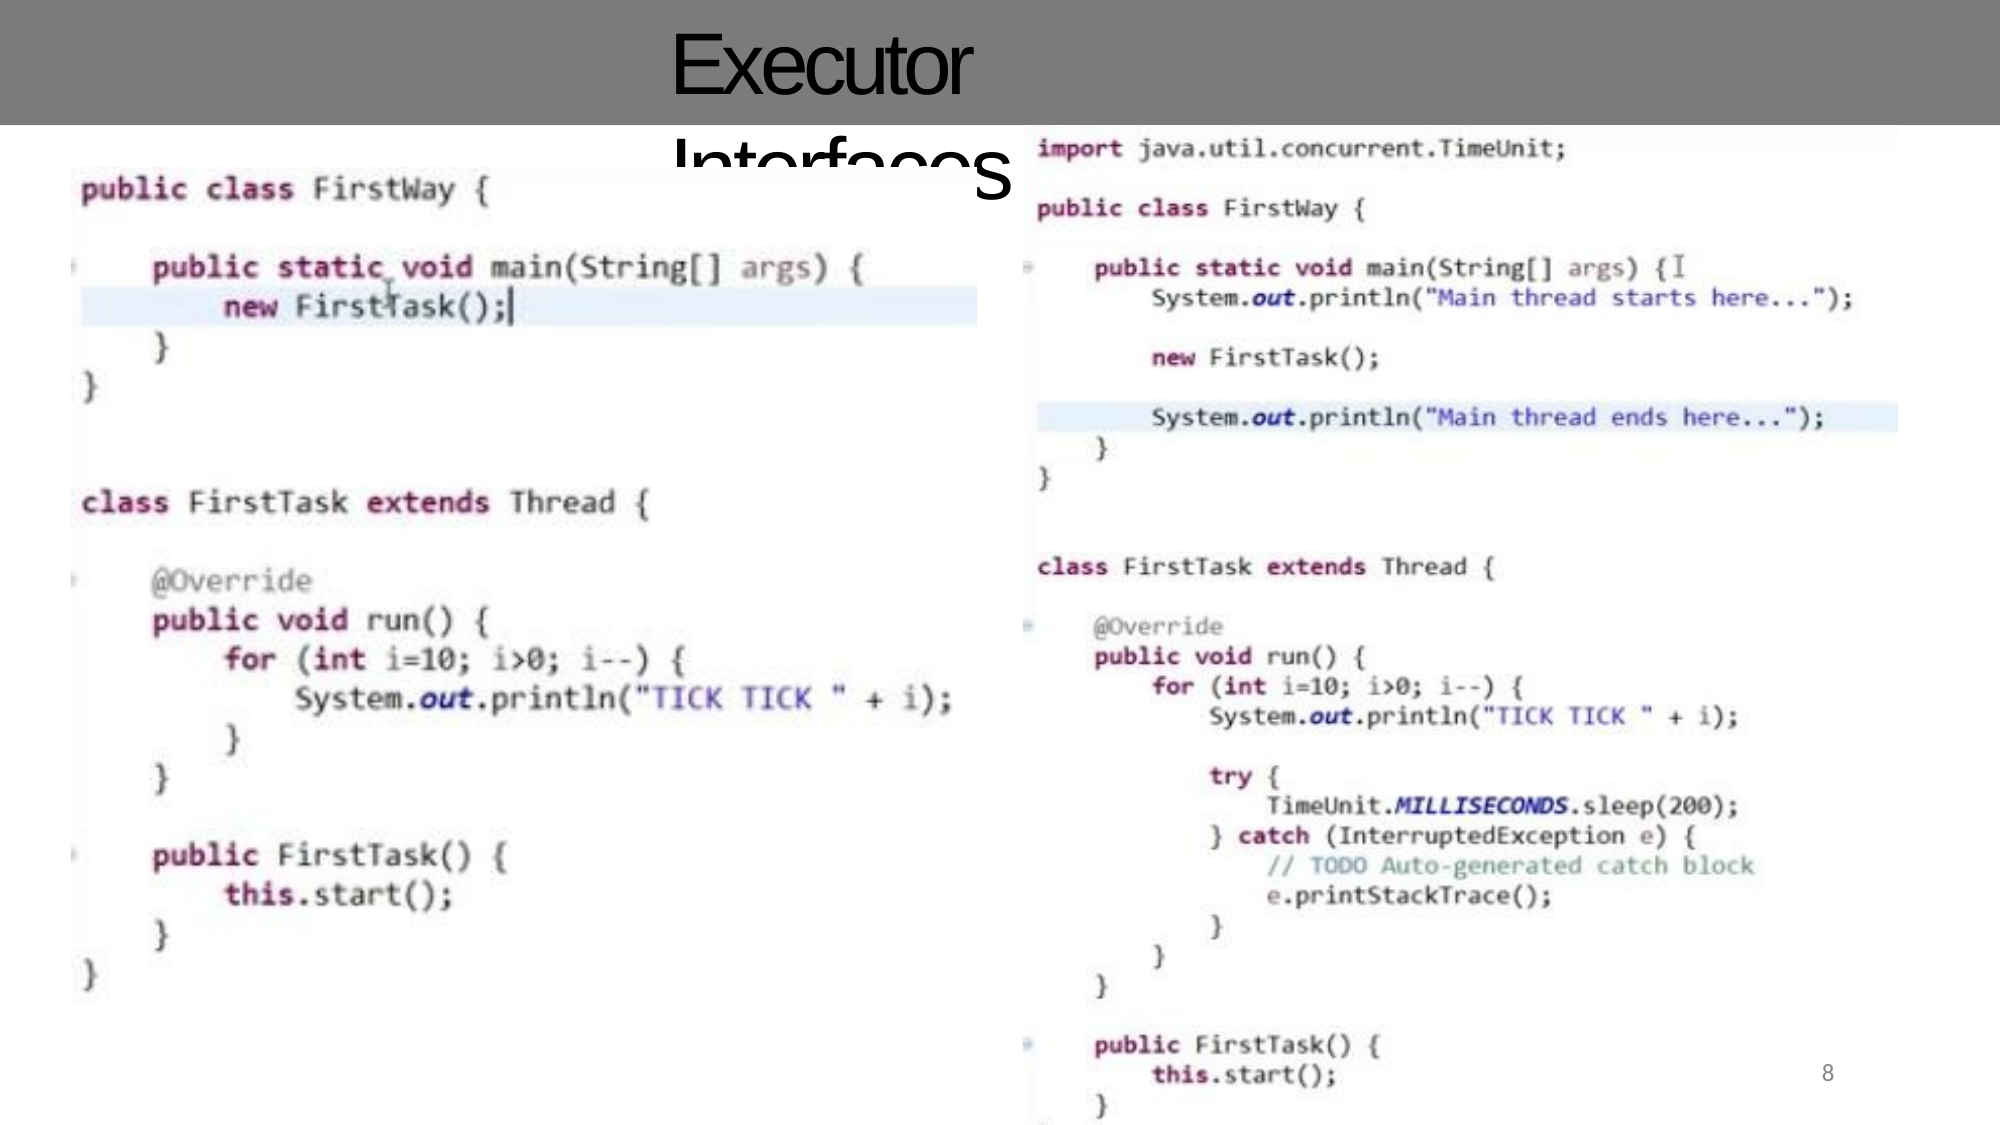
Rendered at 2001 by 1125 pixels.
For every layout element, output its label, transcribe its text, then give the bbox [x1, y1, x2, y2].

text_box [1022, 125, 1898, 1125]
title Executor Interfaces [666, 4, 1334, 217]
text_box [0, 0, 2000, 126]
text_box [70, 167, 978, 1004]
slide_number 8 [1815, 1060, 1854, 1125]
